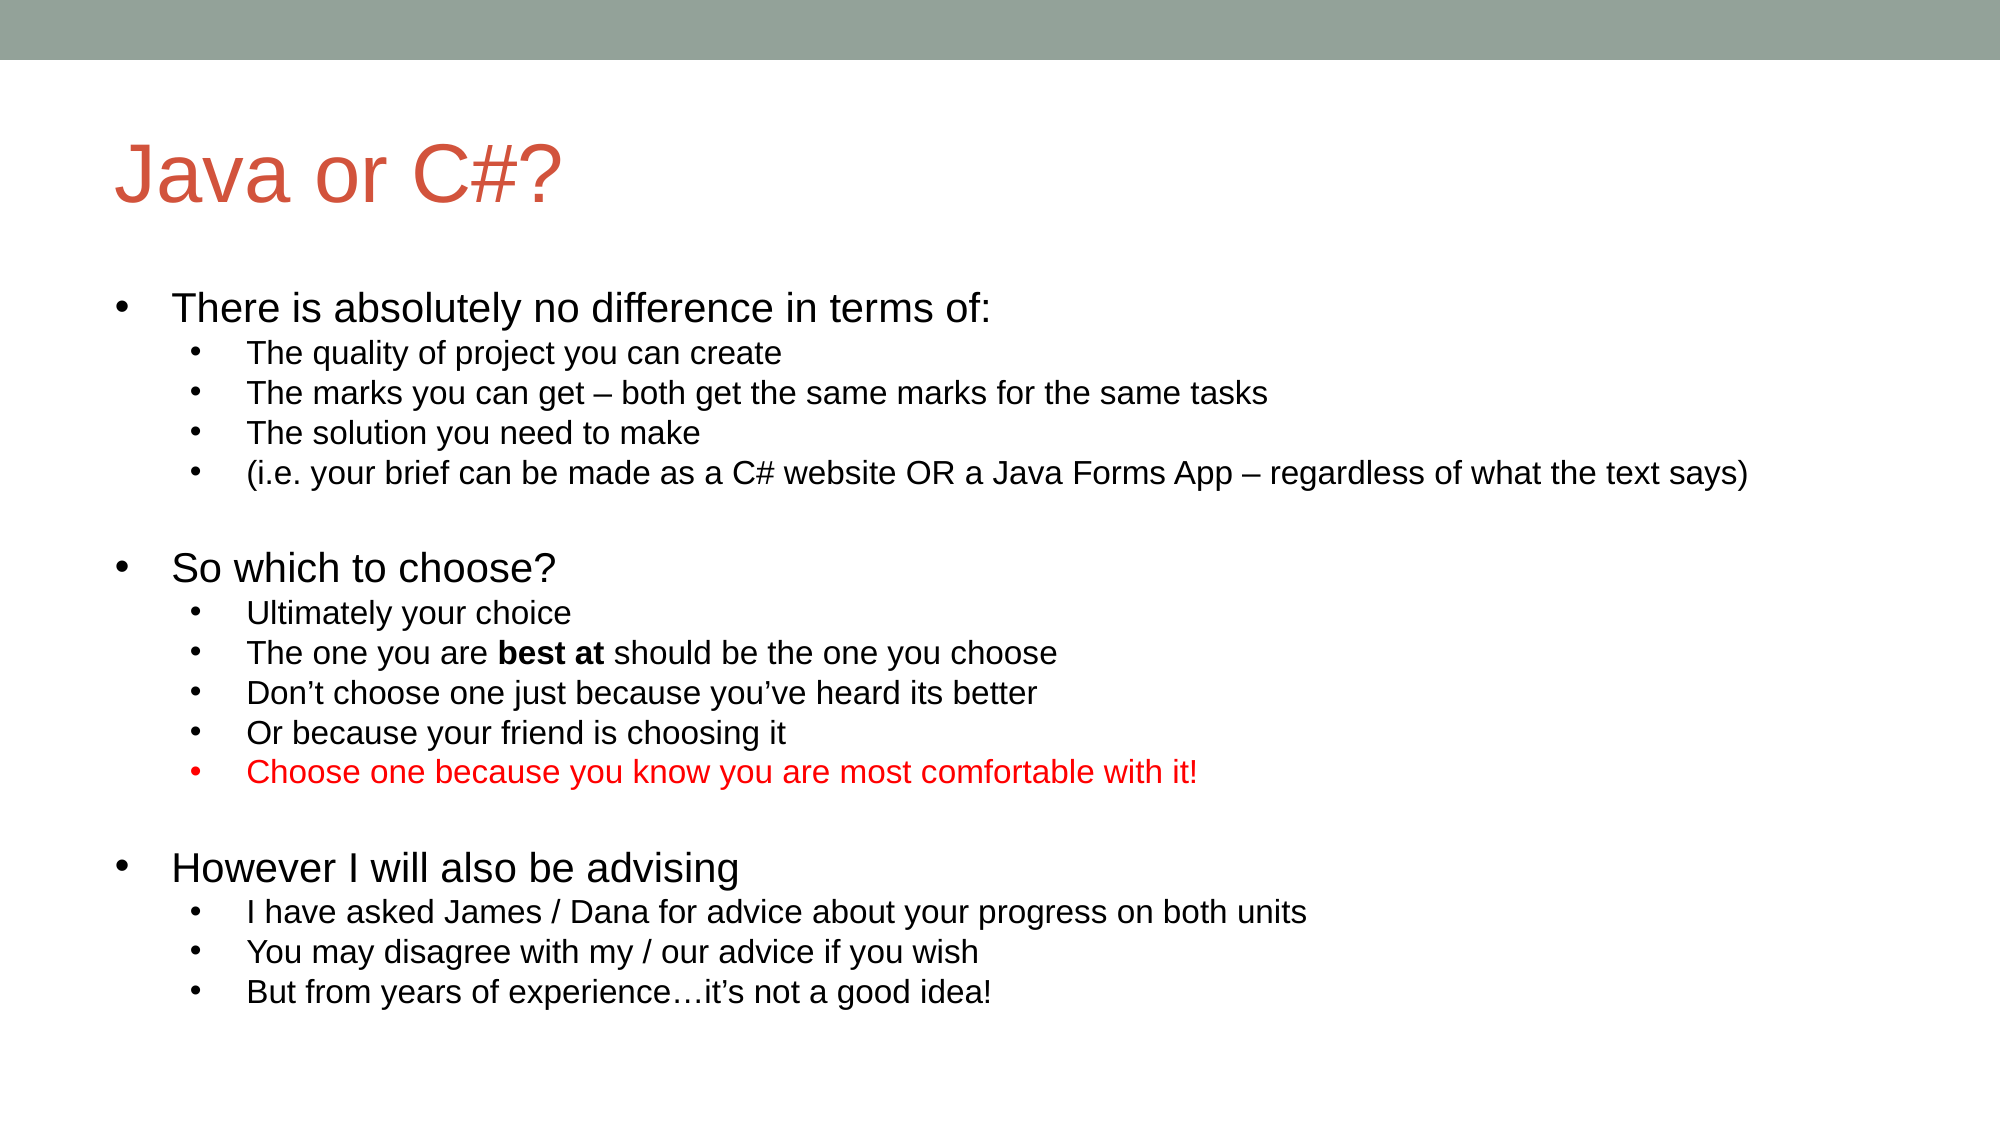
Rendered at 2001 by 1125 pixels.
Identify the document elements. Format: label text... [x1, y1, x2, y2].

text_box There is absolutely no difference in terms of: The quality of project you can create The marks you can get – both get the same marks for the same tasks The solution you need to make (i.e. your brief can be made as a C# website OR a Java Forms App – regardless of what the text says) So which to choose? Ultimately your choice The one you are best at should be the one you choose Don’t choose one just because you’ve heard its better Or because your friend is choosing it Choose one because you know you are most comfortable with it! However I will also be advising I have asked James / Dana for advice about your progress on both units You may disagree with my / our advice if you wish But from years of experience…it’s not a good idea! [99, 273, 1922, 1072]
title Java or C#? [99, 87, 1900, 250]
